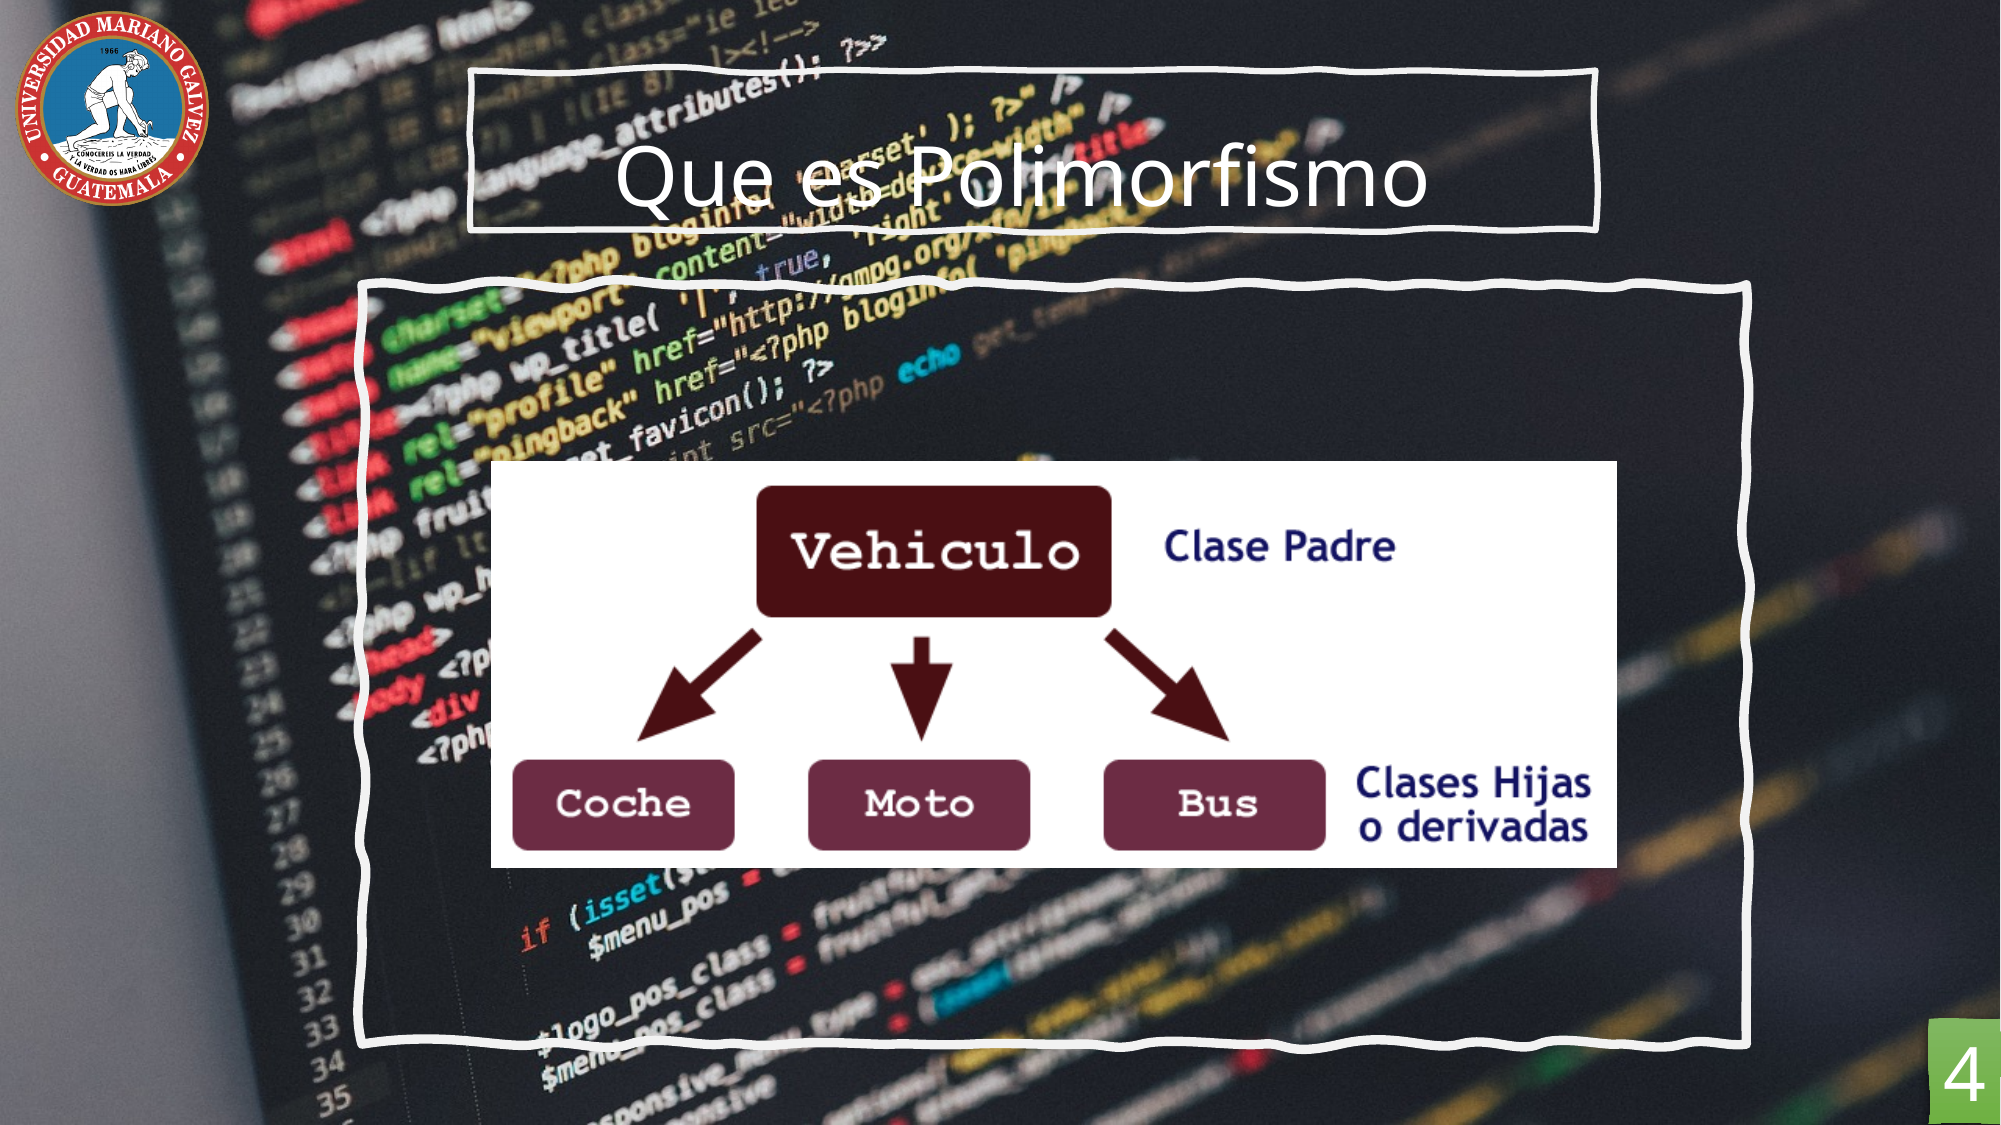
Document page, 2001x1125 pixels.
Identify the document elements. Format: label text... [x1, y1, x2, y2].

text_box 4 [1927, 1018, 2000, 1124]
picture [0, 0, 2001, 1125]
text_box [357, 279, 1751, 1050]
text_box Que es Polimorfismo [469, 67, 1598, 233]
